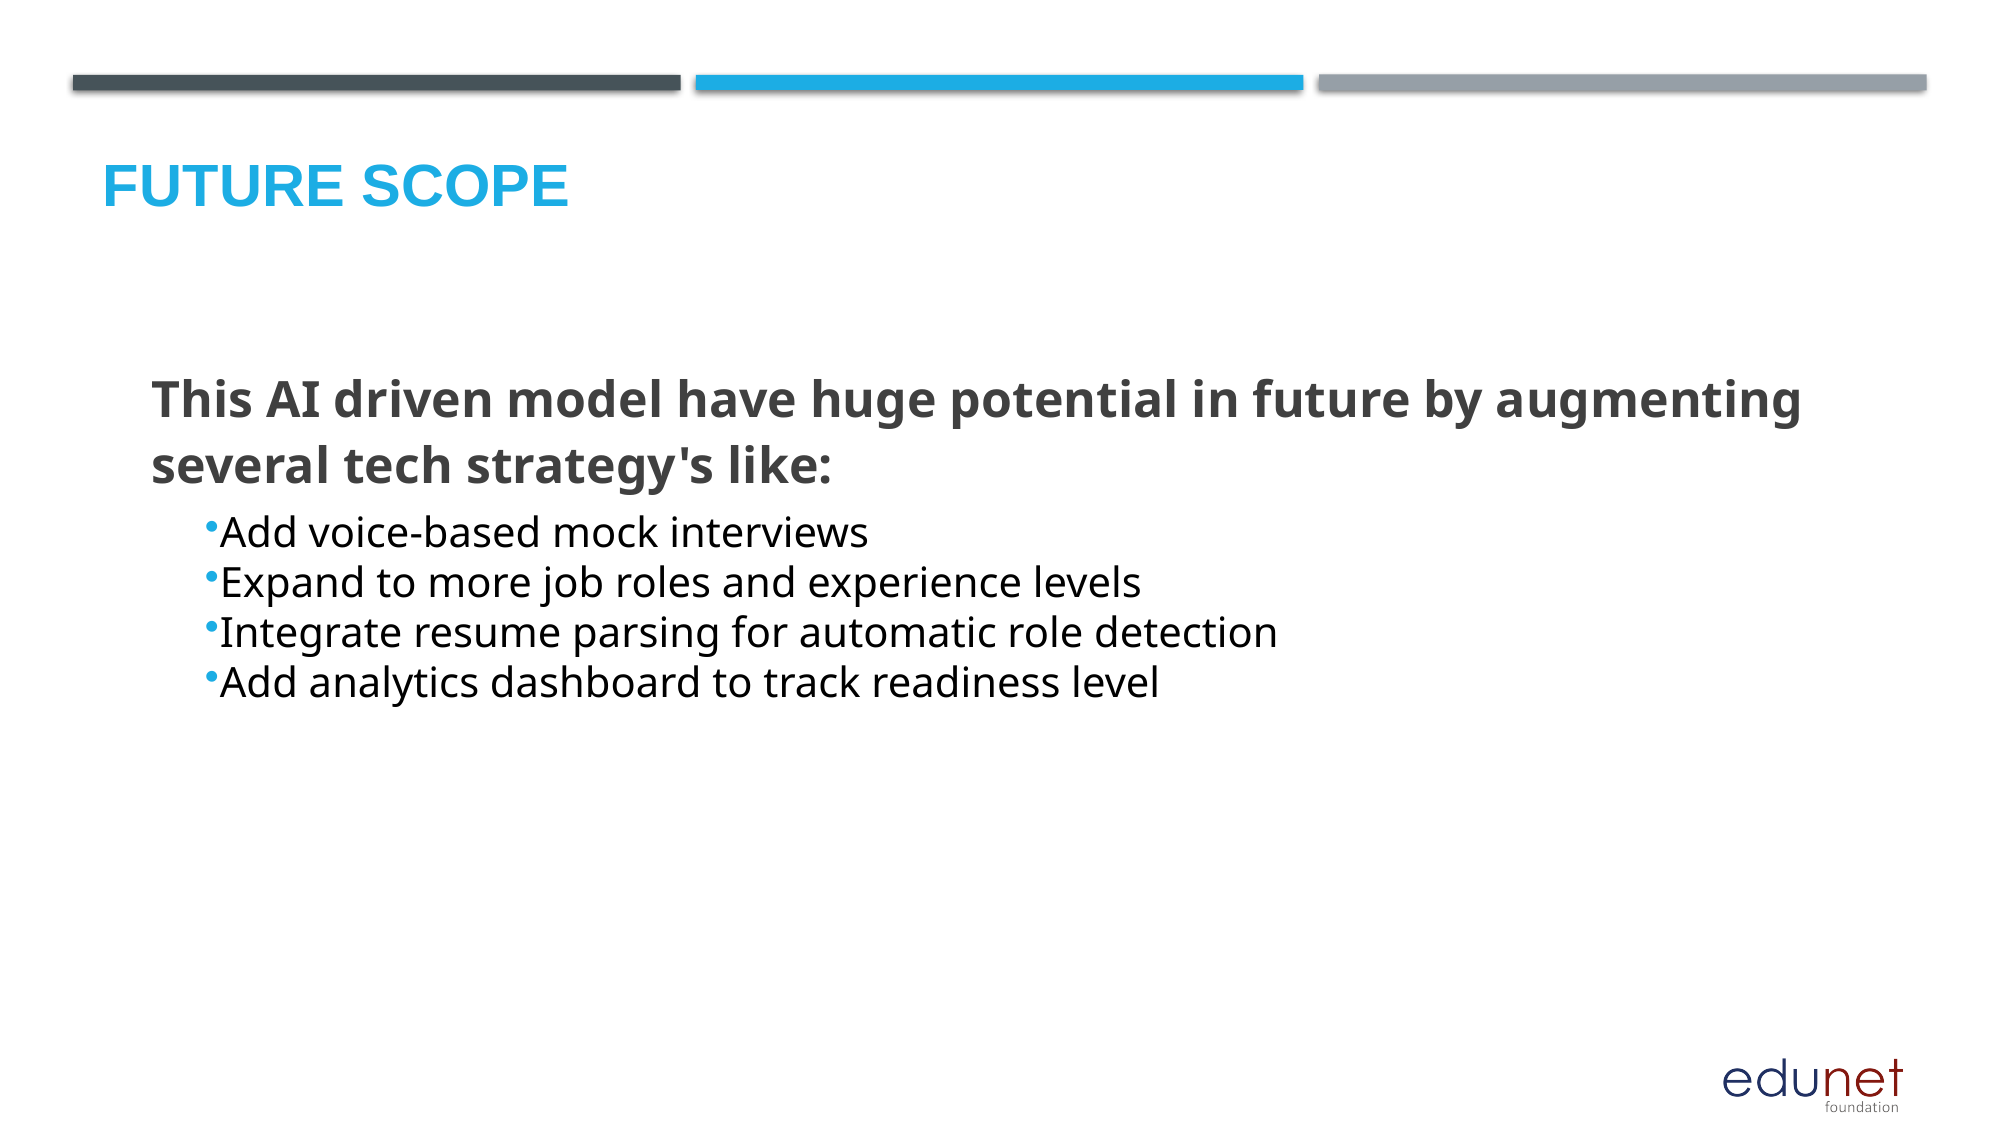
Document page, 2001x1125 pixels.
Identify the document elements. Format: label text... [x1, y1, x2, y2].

picture [1719, 1056, 1905, 1116]
text_box Future scope [87, 138, 1898, 226]
list This AI driven model have huge potential in future by augmenting several tech strategy's like: Add voice-based mock interviews Expand to more job roles and experience levels Integrate resume parsing for automatic role detection Add analytics dashboard to track readiness level [136, 226, 1849, 824]
